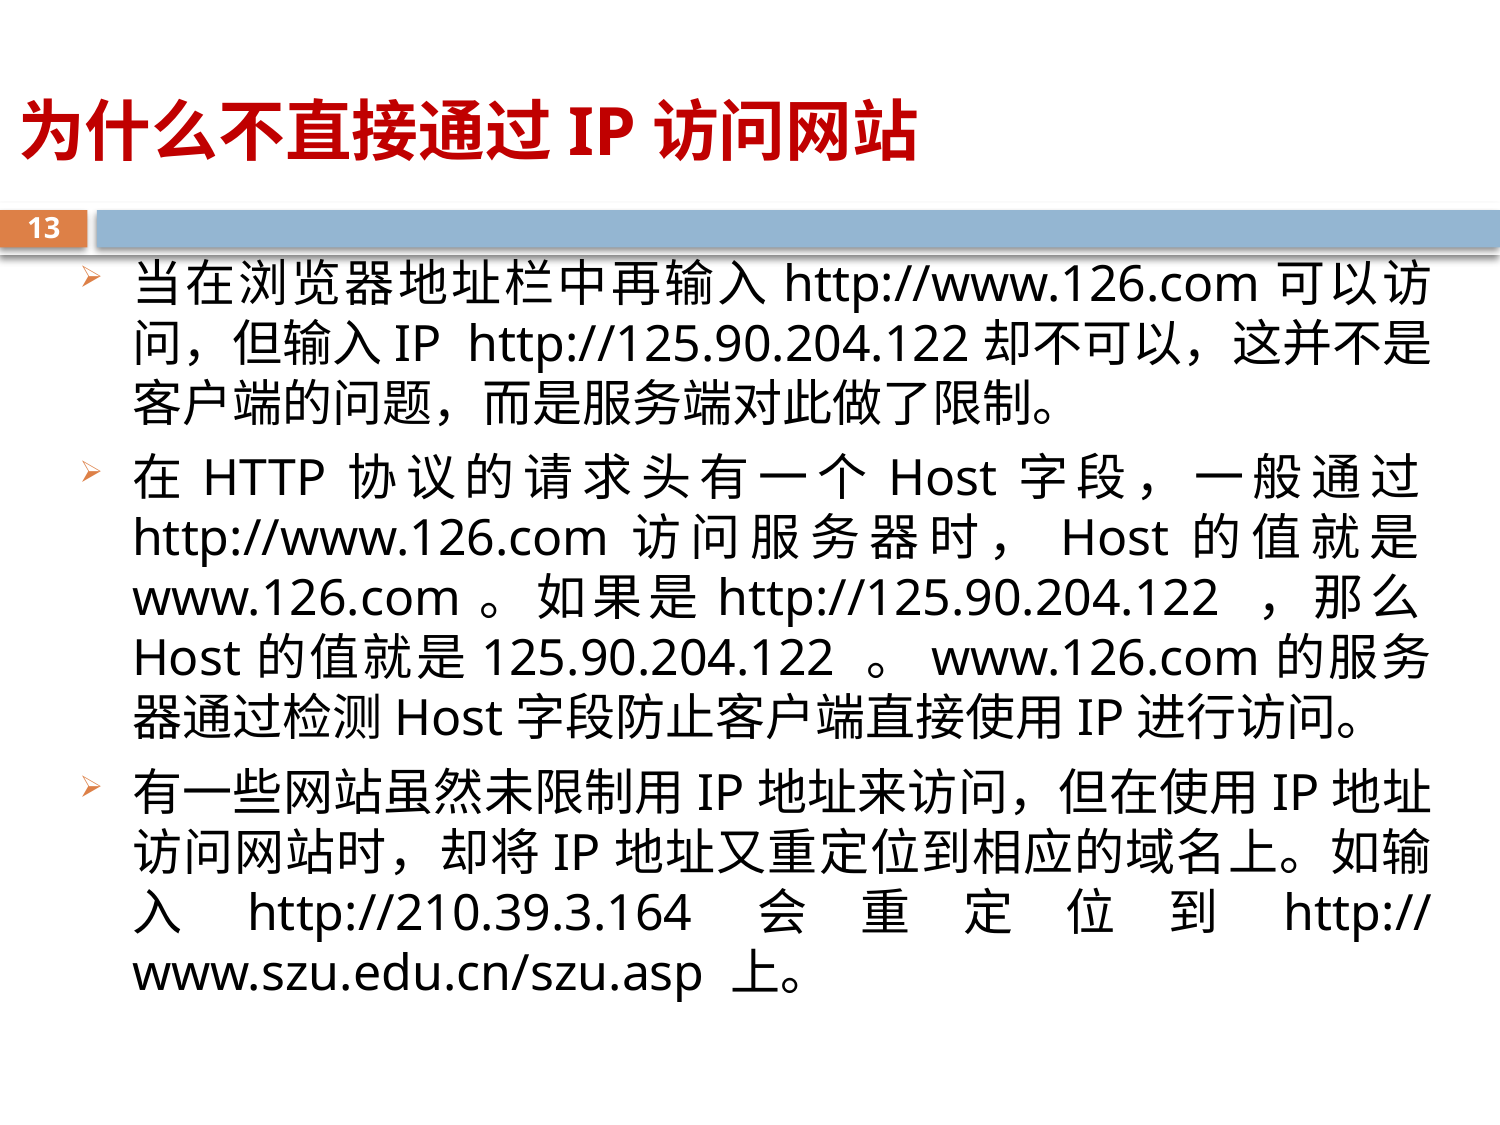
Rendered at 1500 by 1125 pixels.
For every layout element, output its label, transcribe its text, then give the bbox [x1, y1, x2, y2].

list 当在浏览器地址栏中再输入http://www.126.com可以访问，但输入IP http://125.90.204.122却不可以，这并不是客户端的问题，而是服务端对此做了限制。 在HTTP协议的请求头有一个Host字段，一般通过http://www.126.com访问服务器时，Host的值就是www.126.com。如果是http://125.90.204.122 ，那么Host的值就是125.90.204.122 。www.126.com的服务器通过检测Host字段防止客户端直接使用IP进行访问。 有一些网站虽然未限制用IP地址来访问，但在使用IP地址访问网站时，却将IP地址又重定位到相应的域名上。如输入http://210.39.3.164会重定位到http://www.szu.edu.cn/szu.asp 上。 [64, 243, 1447, 1125]
title 为什么不直接通过IP访问网站 [3, 24, 1280, 213]
slide_number 13 [0, 208, 88, 249]
